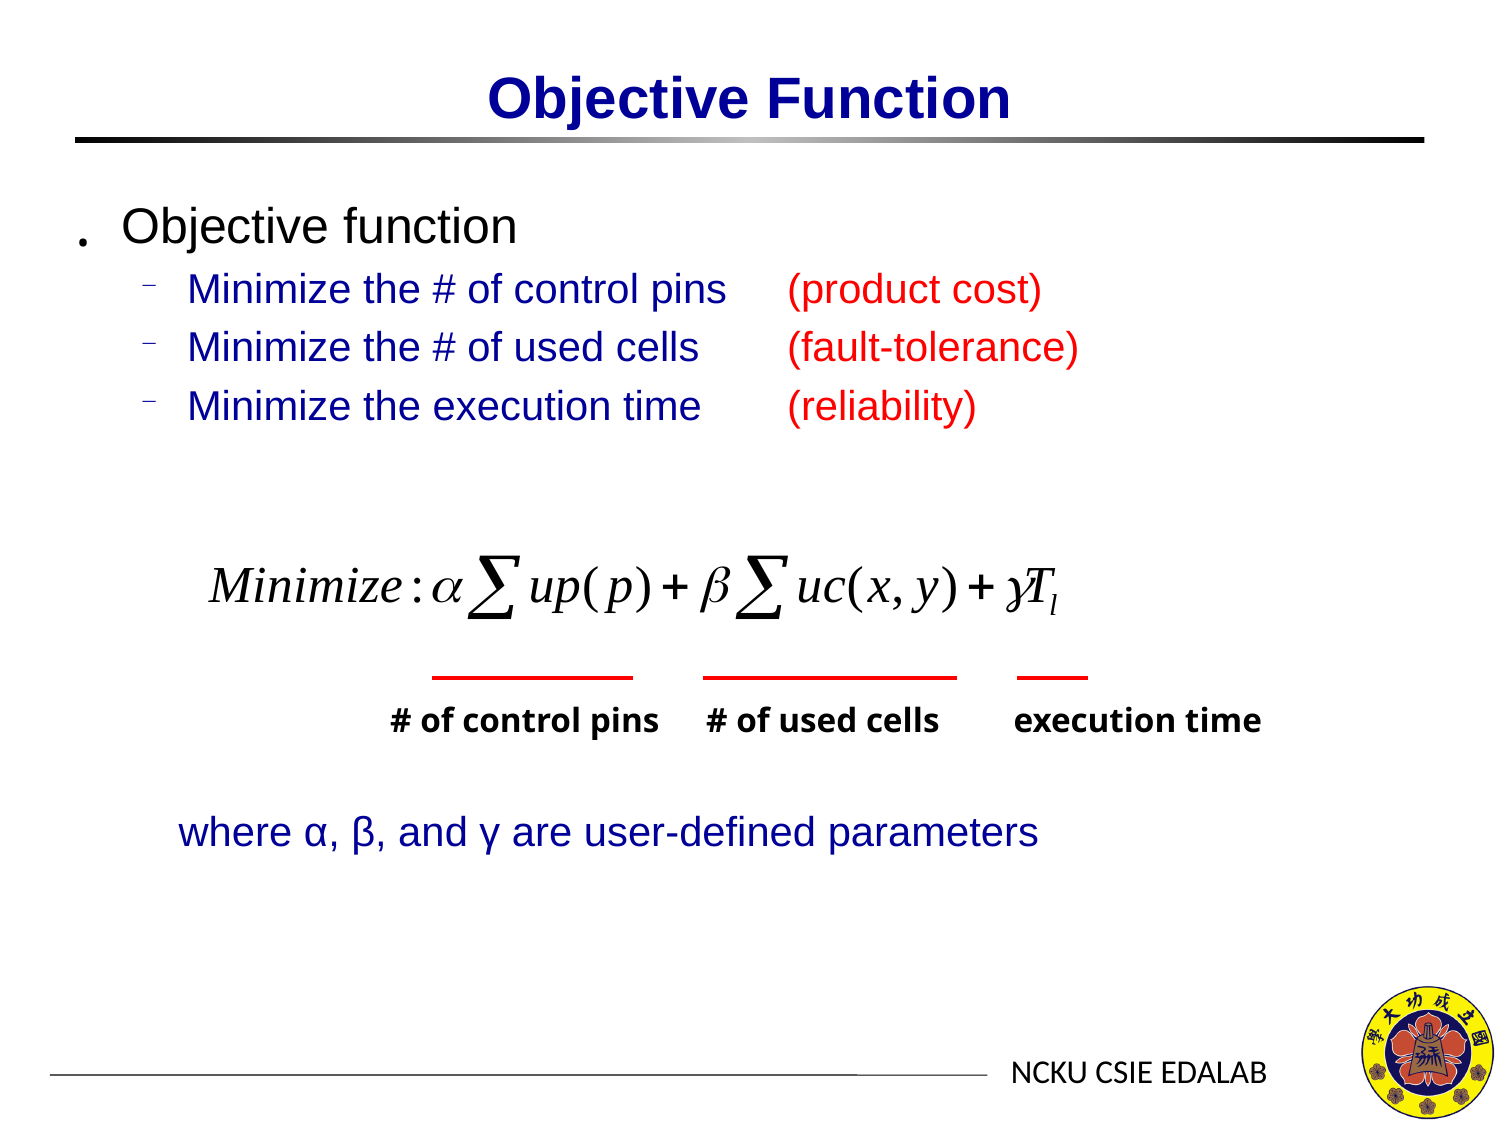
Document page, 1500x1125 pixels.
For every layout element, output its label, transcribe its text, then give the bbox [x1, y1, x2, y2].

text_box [88, 677, 1398, 863]
list Objective function Minimize the # of control pins (product cost) Minimize the # of used cells (fault-tolerance) Minimize the execution time (reliability) [49, 185, 1413, 1058]
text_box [199, 546, 1074, 633]
picture [1352, 982, 1500, 1125]
title Objective Function [81, 0, 1419, 138]
